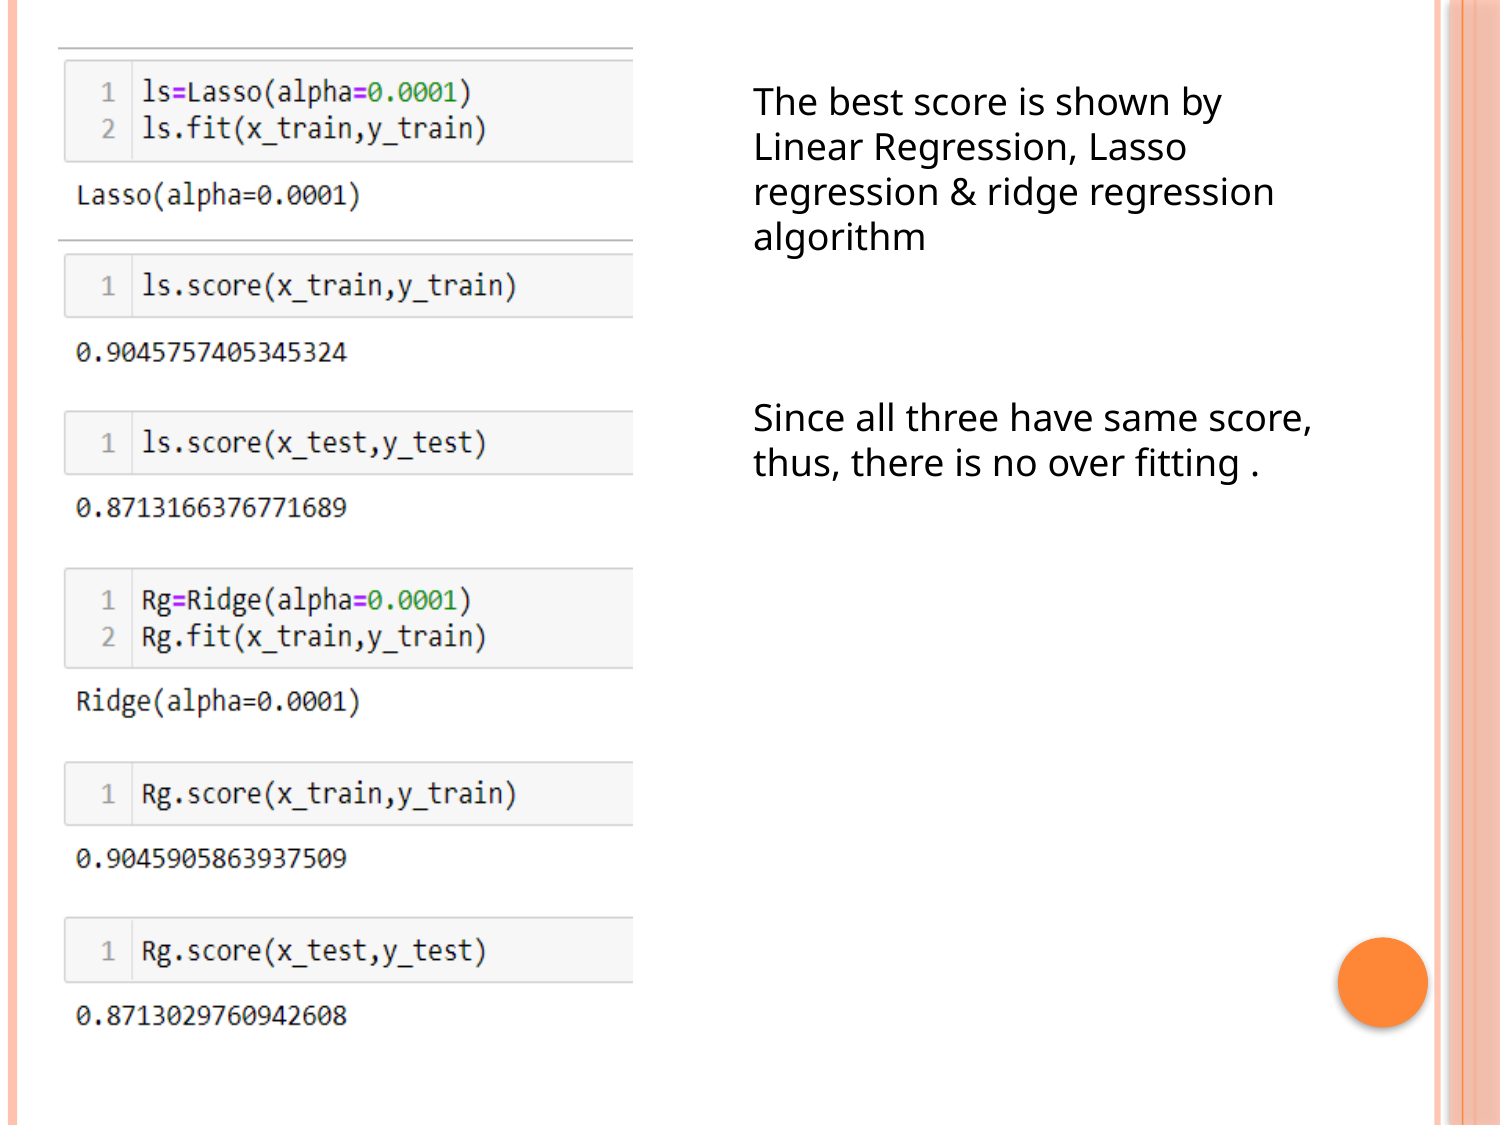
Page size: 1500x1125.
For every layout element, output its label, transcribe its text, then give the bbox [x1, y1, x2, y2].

text_box Since all three have same score, thus, there is no over fitting . [738, 386, 1348, 492]
picture [57, 46, 634, 1056]
text_box The best score is shown by Linear Regression, Lasso regression & ridge regression algorithm [738, 70, 1348, 265]
